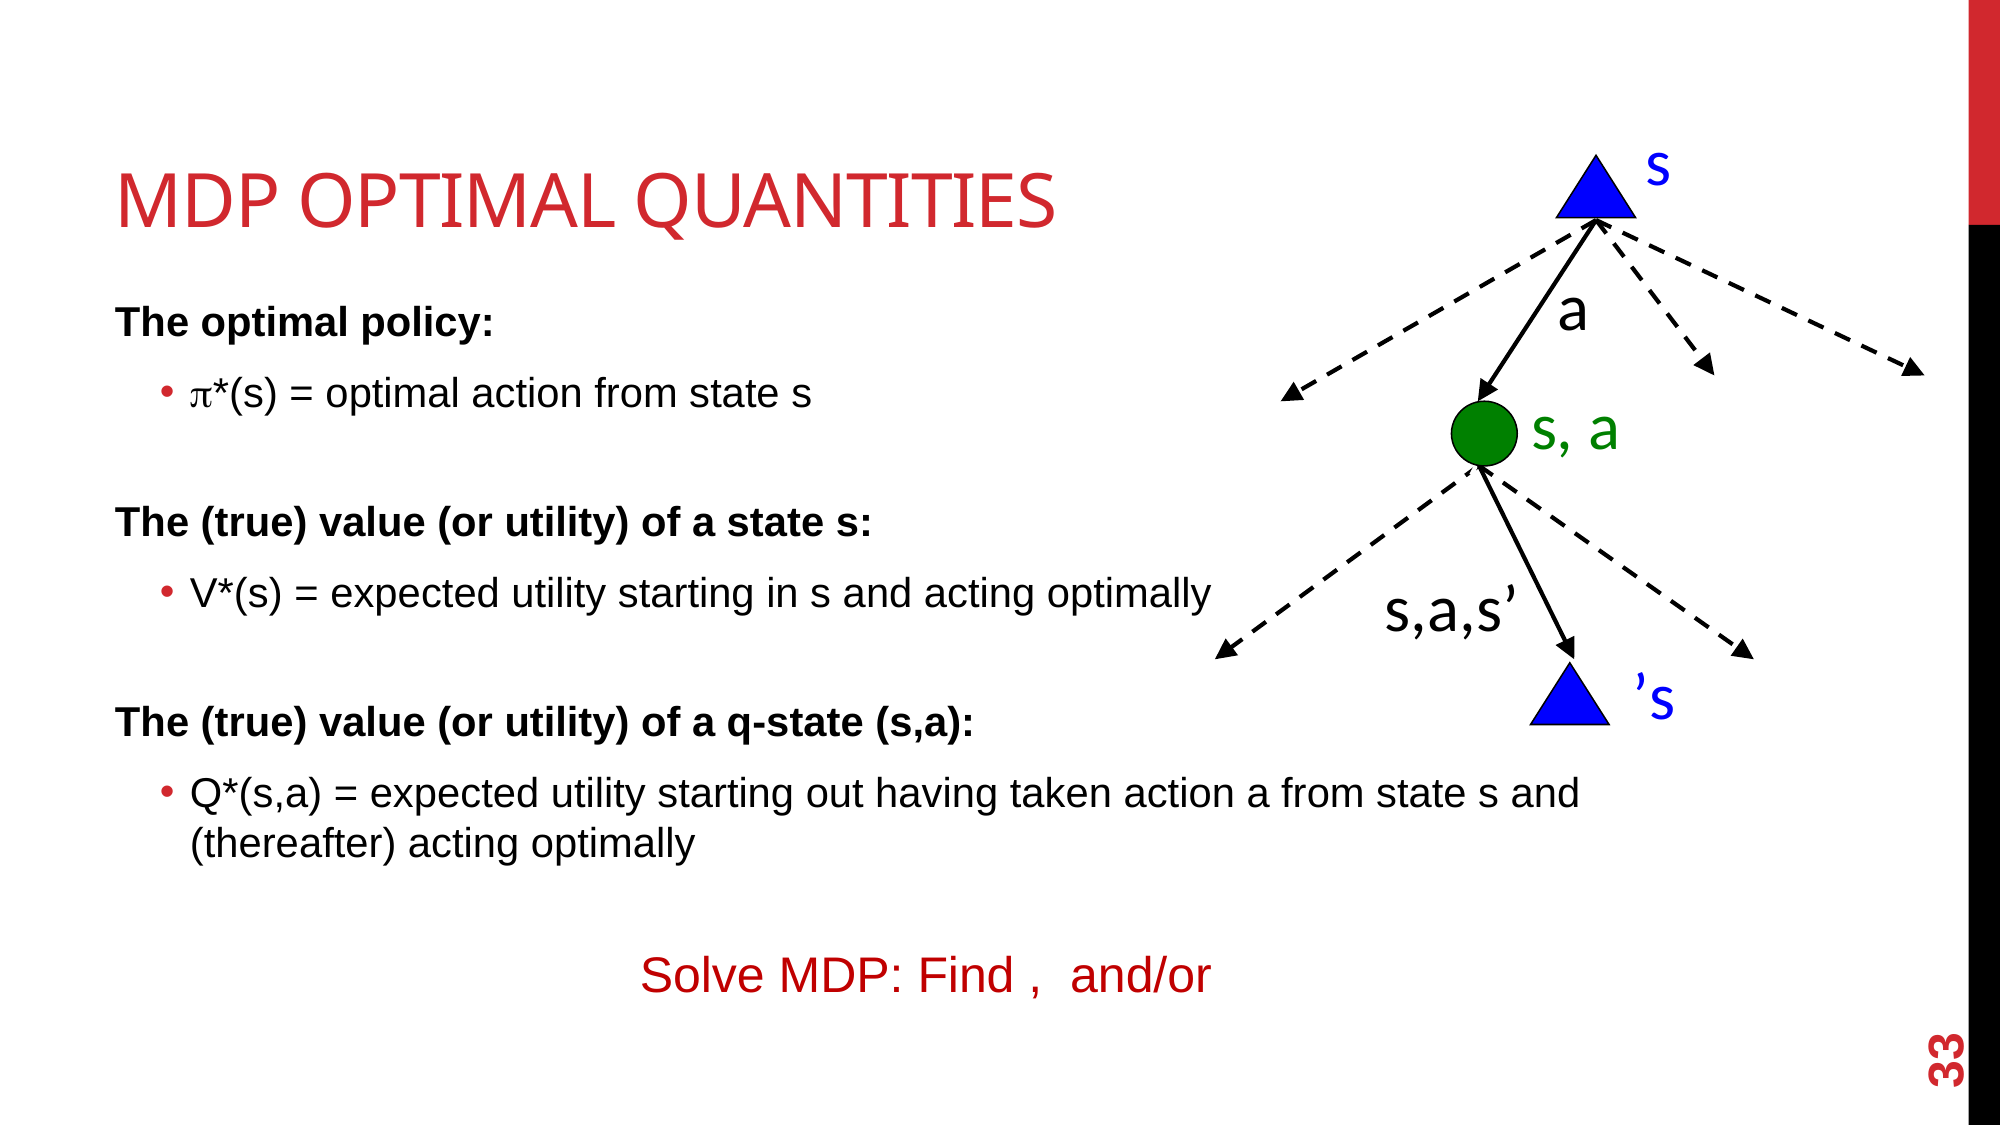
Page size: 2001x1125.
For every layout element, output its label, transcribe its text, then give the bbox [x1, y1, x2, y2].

list The optimal policy: *(s) = optimal action from state s The (true) value (or utility) of a state s: V*(s) = expected utility starting in s and acting optimally The (true) value (or utility) of a q-state (s,a): Q*(s,a) = expected utility starting out having taken action a from state s and (thereafter) acting optimally [99, 287, 1767, 1005]
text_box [1214, 111, 1926, 743]
title MDP Optimal Quantities [99, 25, 1367, 250]
slide_number 33 [1903, 887, 1984, 1104]
